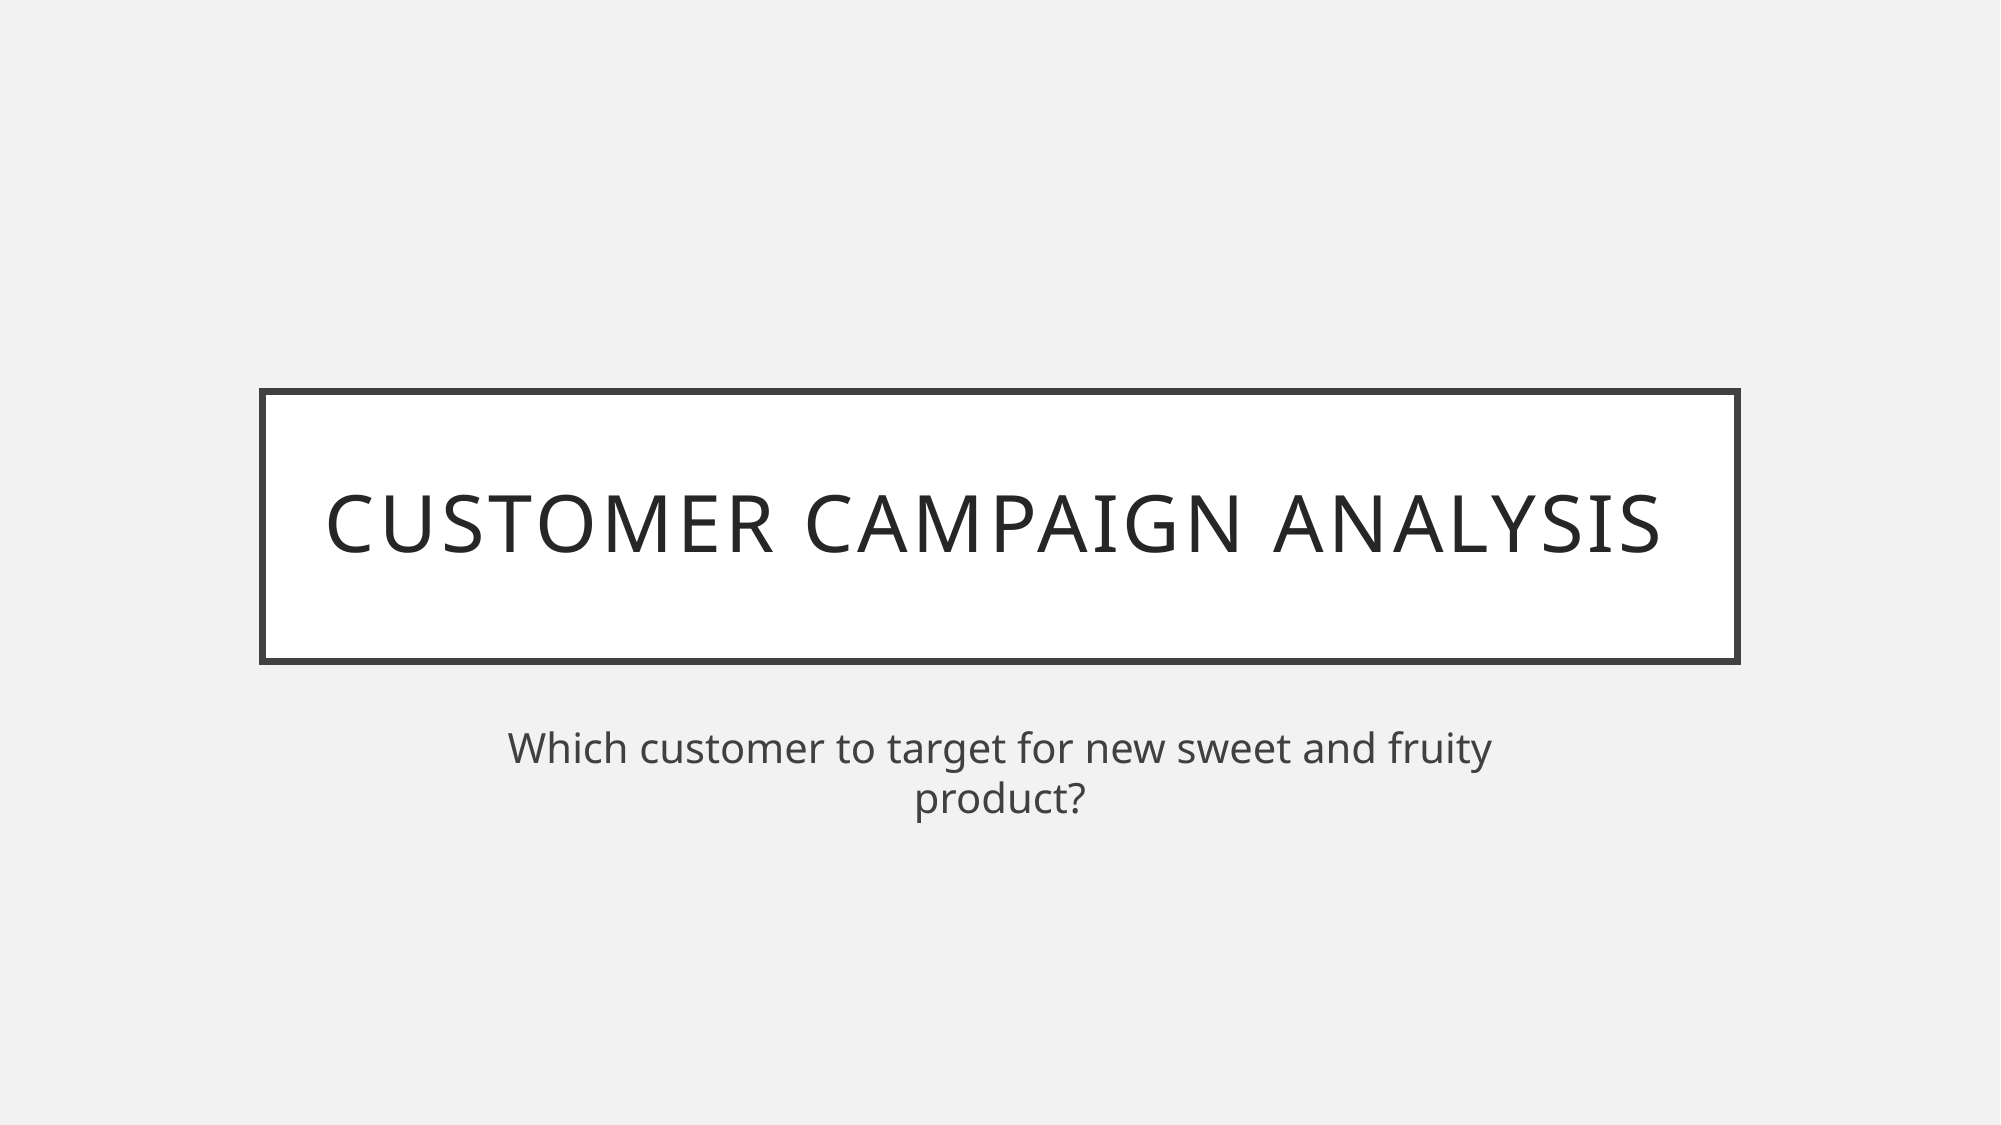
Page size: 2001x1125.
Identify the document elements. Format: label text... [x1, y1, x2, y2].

title Customer campaign analysis [259, 388, 1741, 665]
subtitle Which customer to target for new sweet and fruity product? [442, 713, 1558, 918]
